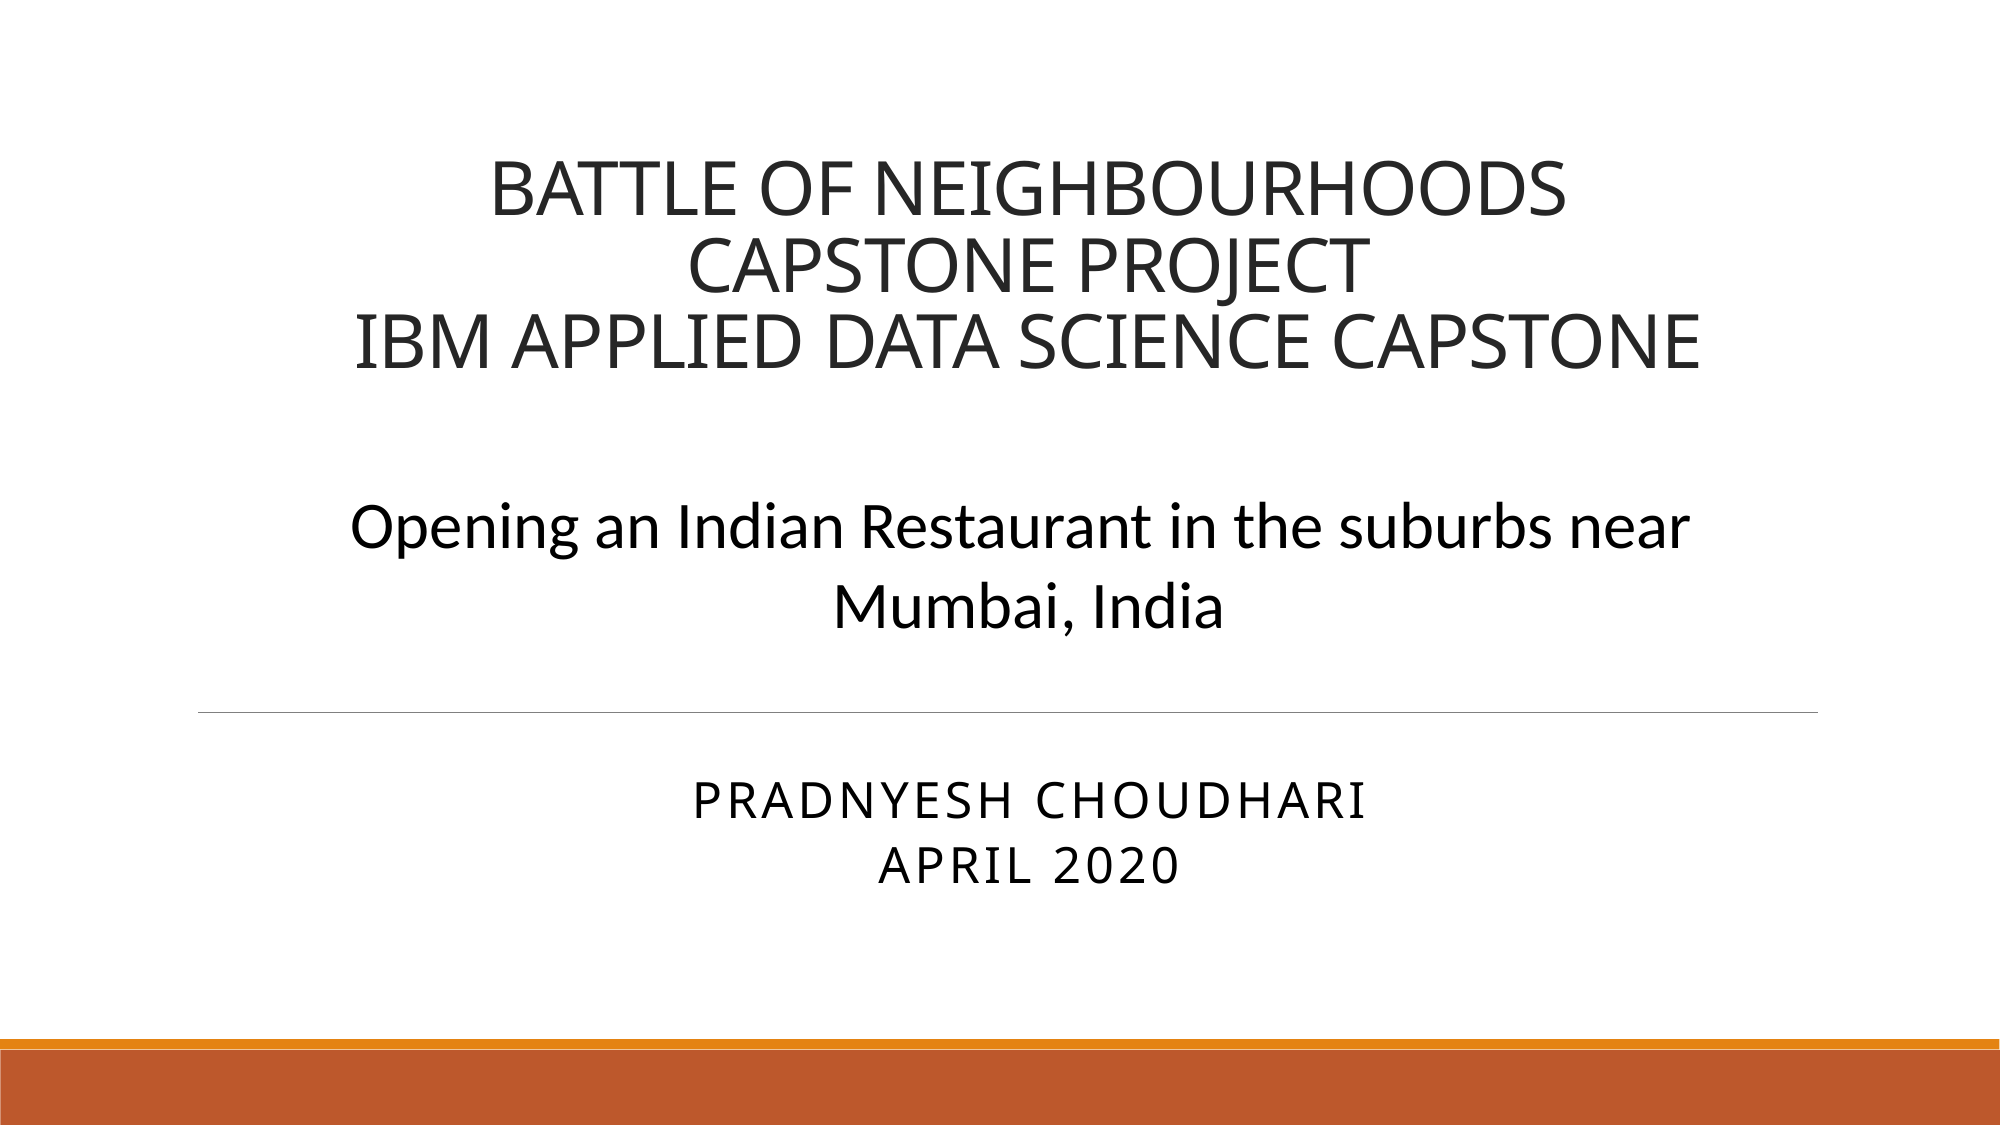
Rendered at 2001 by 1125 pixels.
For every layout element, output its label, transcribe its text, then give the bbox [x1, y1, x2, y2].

text_box Opening an Indian Restaurant in the suburbs near Mumbai, India [308, 474, 1750, 649]
subtitle Pradnyesh CHOUDHARI APRIL 2020 [307, 697, 1750, 969]
title BATTLE OF NEIGHBOURHOODS CAPSTONE PROJECT IBM APPLIED DATA SCIENCE CAPSTONE [307, 0, 1750, 392]
